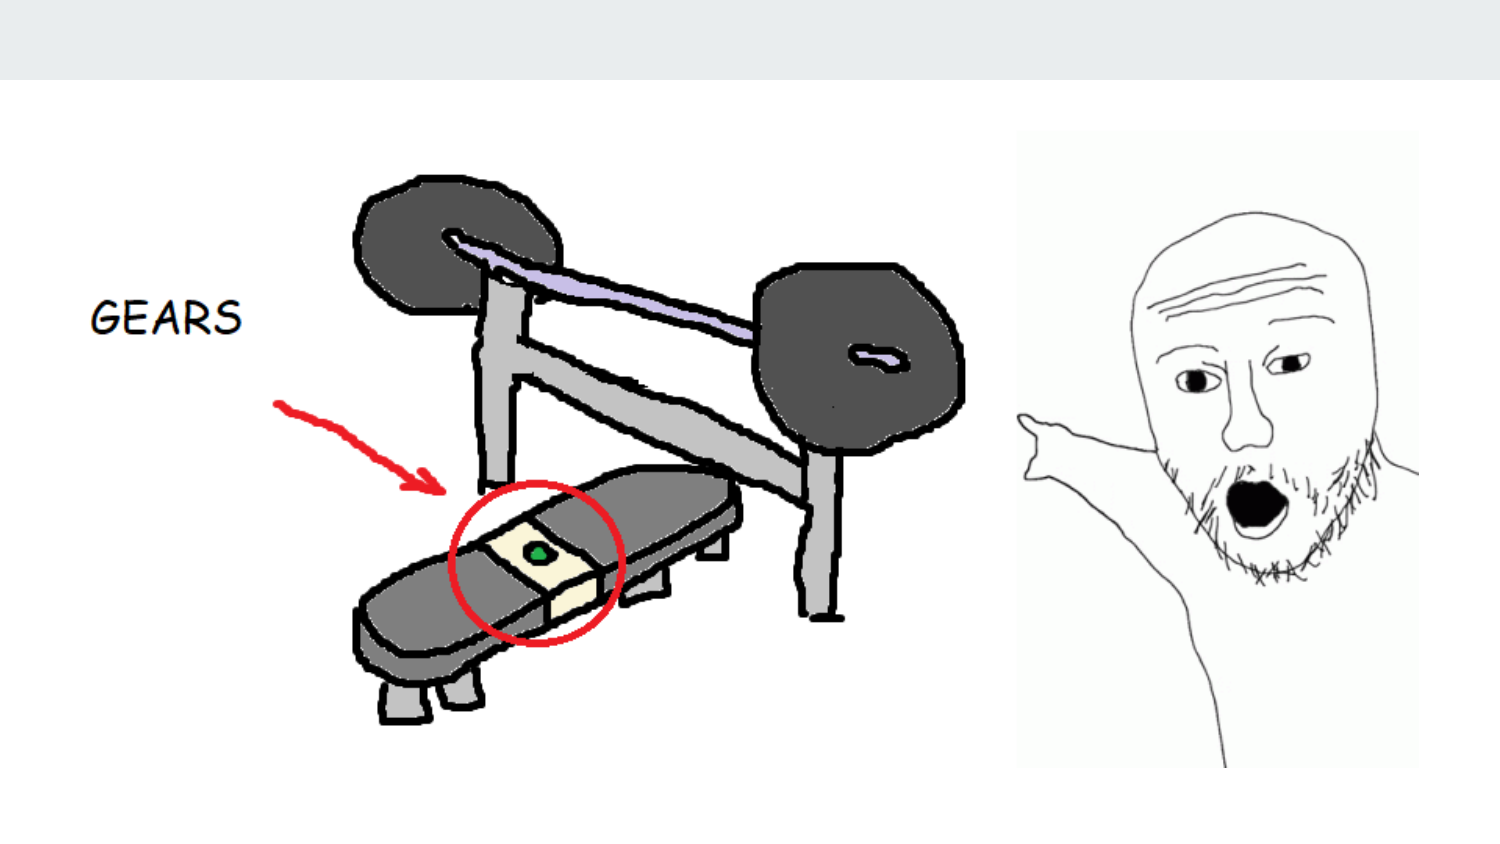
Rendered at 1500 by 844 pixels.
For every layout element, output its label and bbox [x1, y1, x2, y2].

picture [50, 89, 1419, 768]
